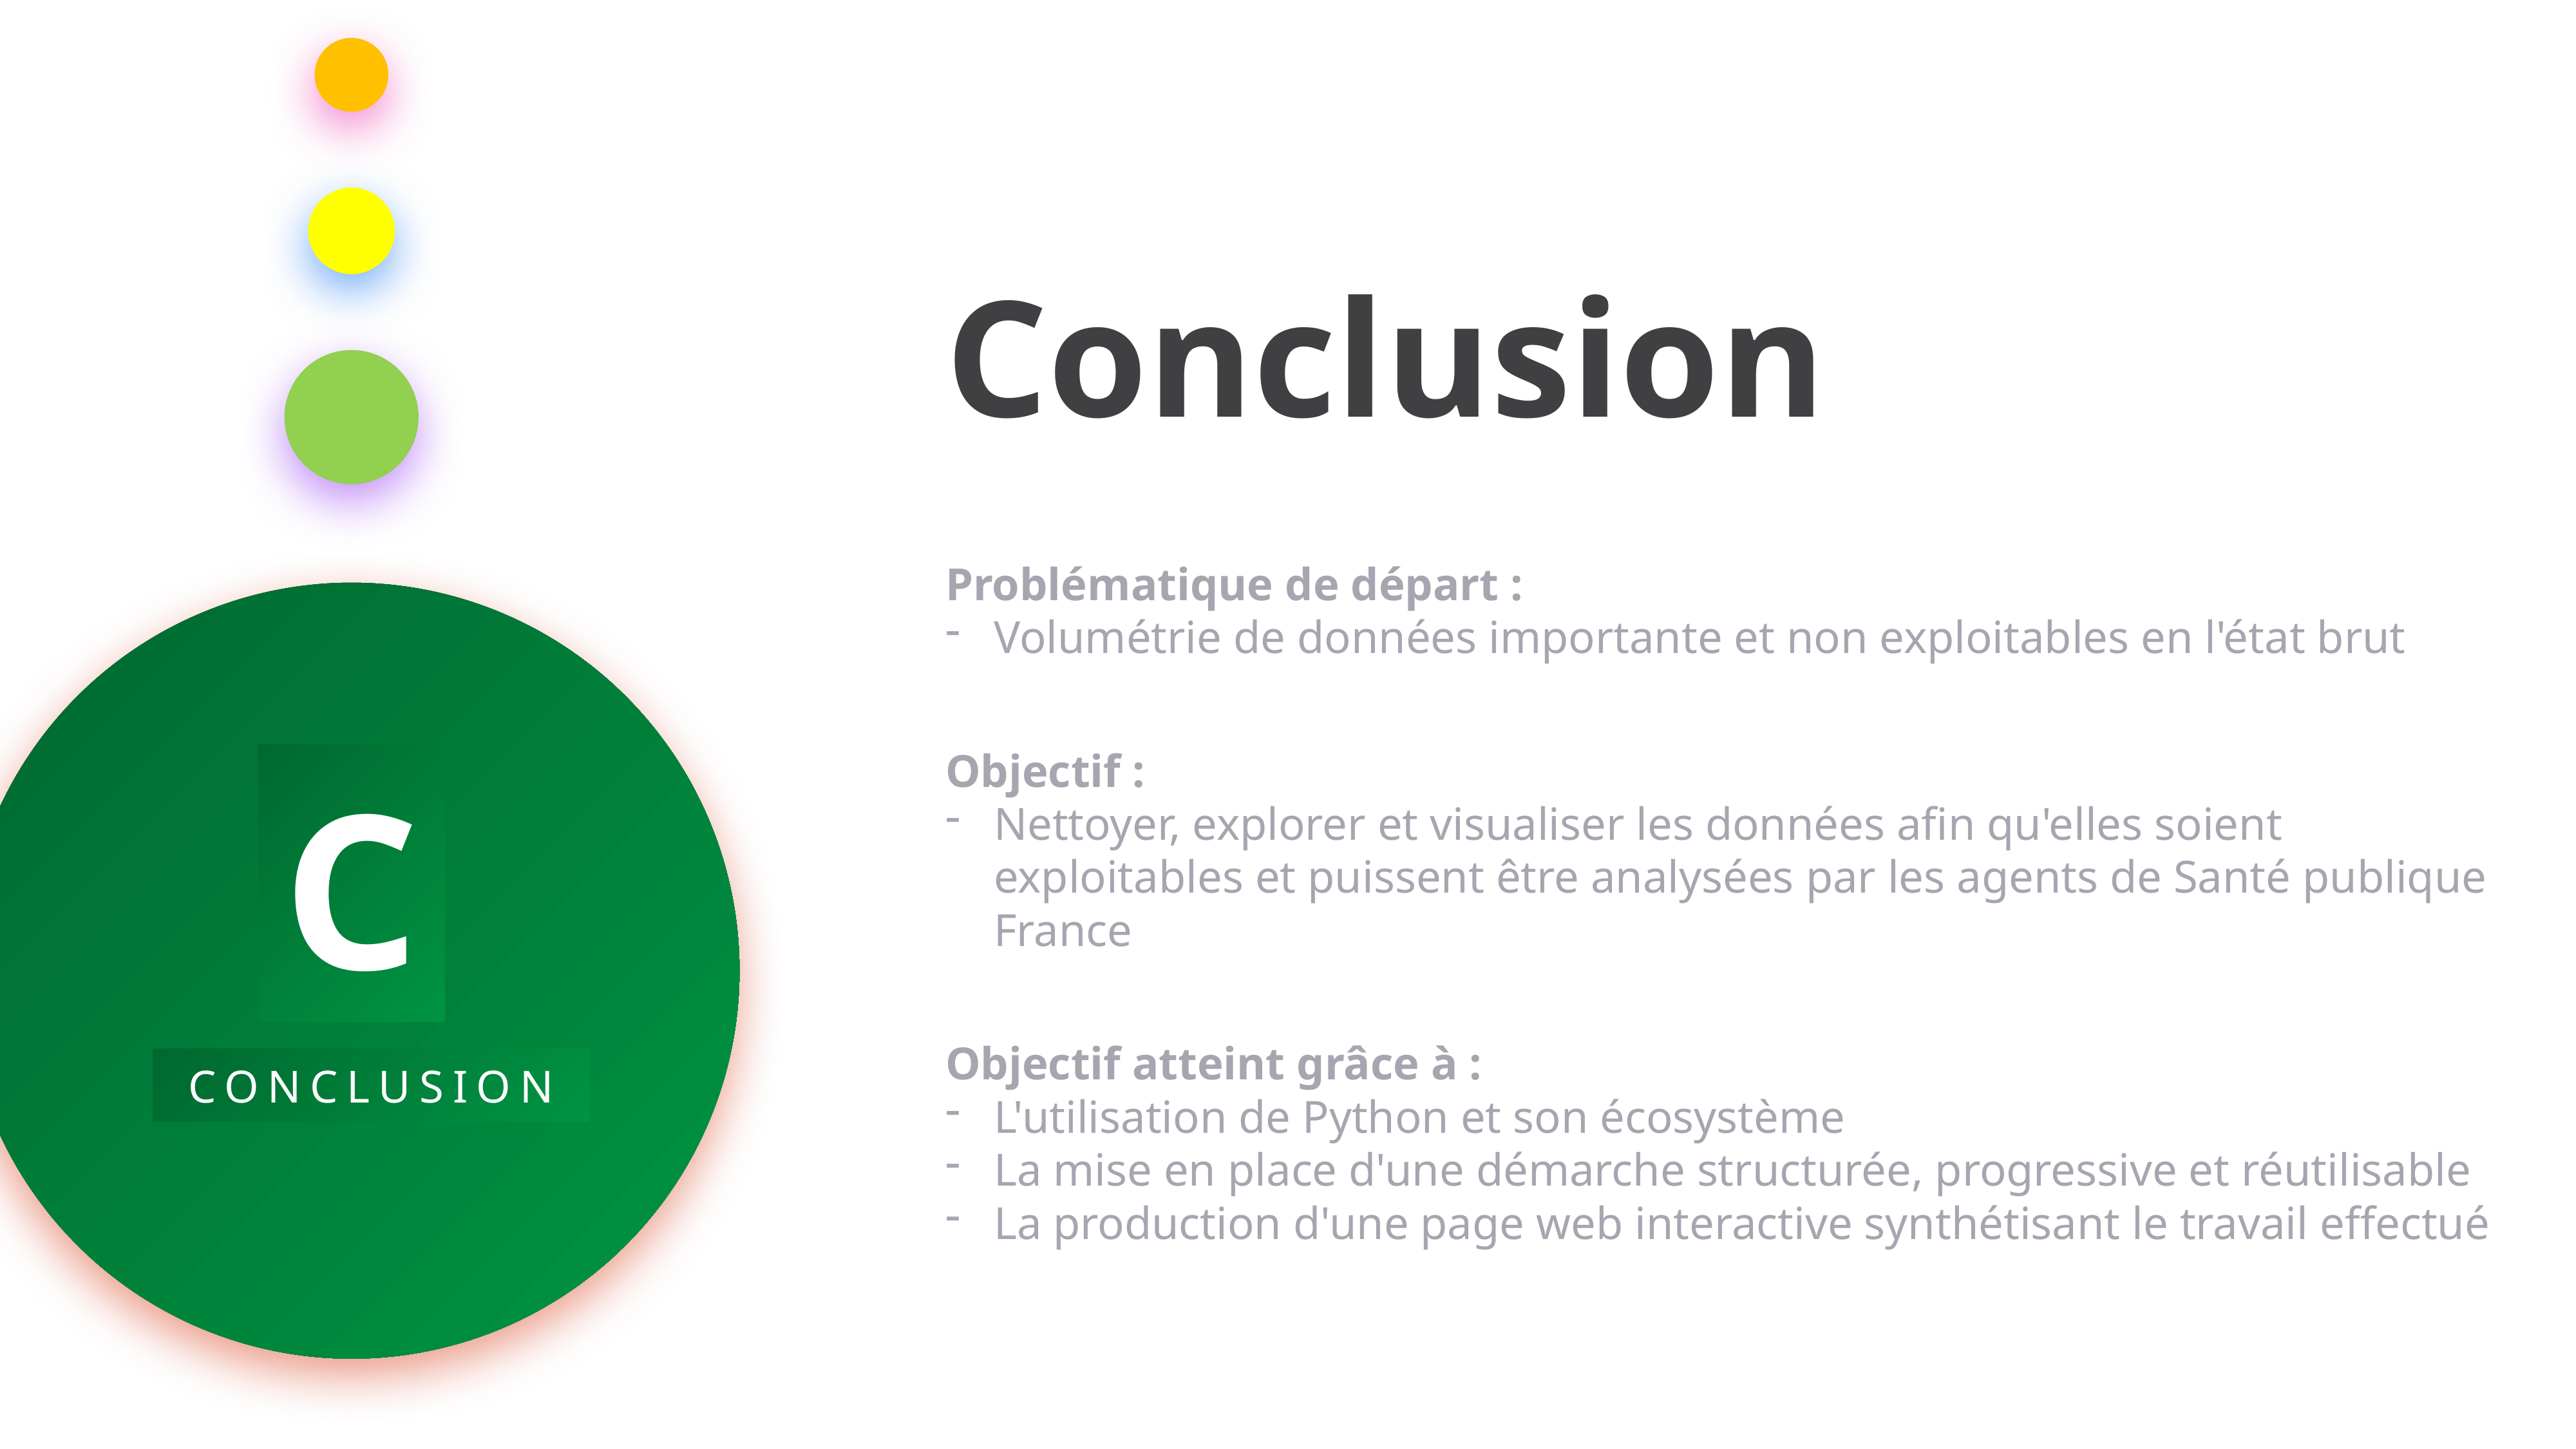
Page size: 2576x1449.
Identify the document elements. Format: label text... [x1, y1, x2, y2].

text_box Problématique de départ : Volumétrie de données importante et non exploitables en l'état brut Objectif : Nettoyer, explorer et visualiser les données afin qu'elles soient exploitables et puissent être analysées par les agents de Santé publique France Objectif atteint grâce à : L'utilisation de Python et son écosystème La mise en place d'une démarche structurée, progressive et réutilisable La production d'une page web interactive synthétisant le travail effectué [936, 546, 2521, 1258]
text_box [308, 187, 395, 274]
text_box Conclusion [936, 246, 2408, 459]
text_box [314, 37, 389, 112]
text_box [284, 350, 419, 484]
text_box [0, 582, 740, 1359]
